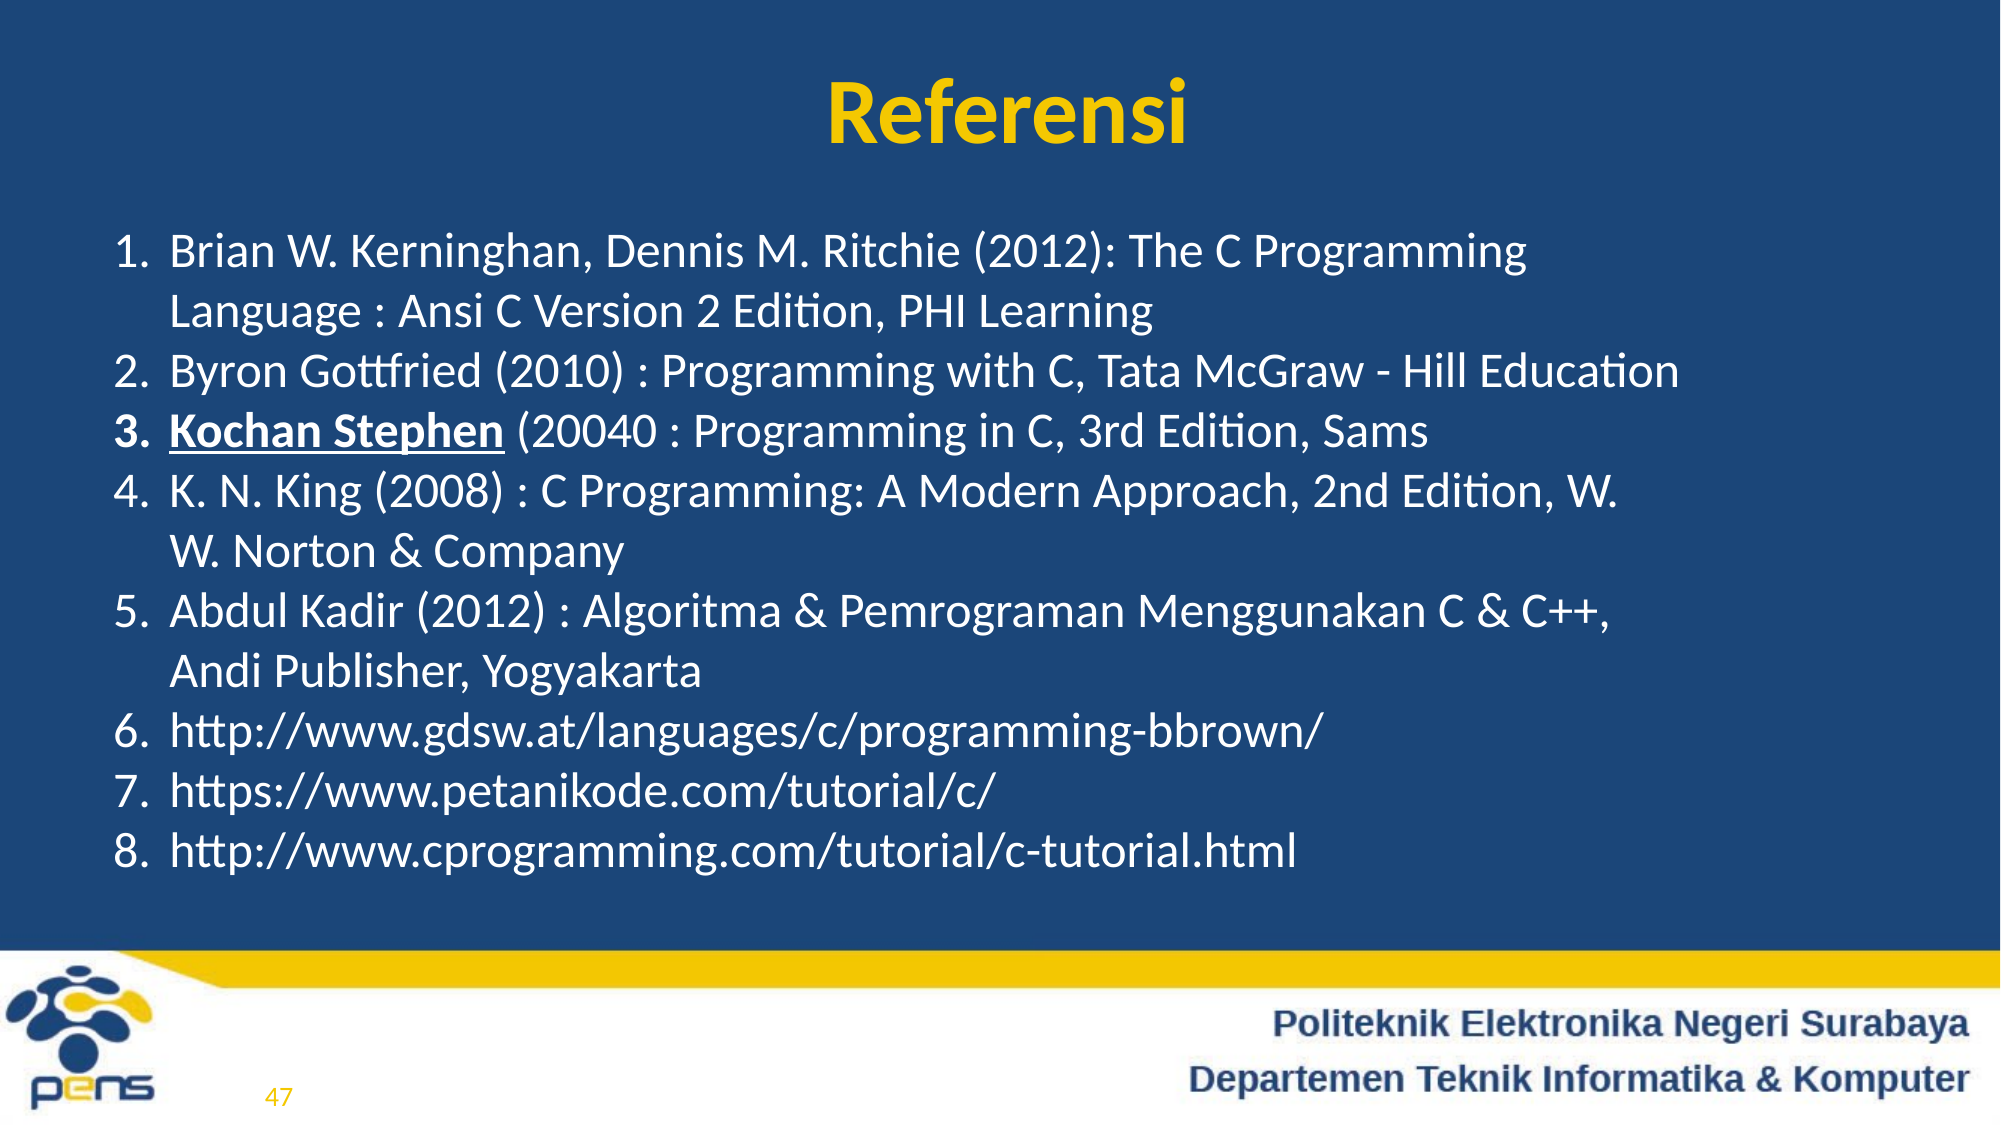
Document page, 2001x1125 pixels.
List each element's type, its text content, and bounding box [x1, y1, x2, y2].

text_box Brian W. Kerninghan, Dennis M. Ritchie (2012): The C Programming Language : Ansi C Version 2 Edition, PHI Learning Byron Gottfried (2010) : Programming with C, Tata McGraw - Hill Education Kochan Stephen (20040 : Programming in C, 3rd Edition, Sams K. N. King (2008) : C Programming: A Modern Approach, 2nd Edition, W. W. Norton & Company Abdul Kadir (2012) : Algoritma & Pemrograman Menggunakan C & C++, Andi Publisher, Yogyakarta http://www.gdsw.at/languages/c/programming-bbrown/ https://www.petanikode.com/tutorial/c/ http://www.cprogramming.com/tutorial/c-tutorial.html [98, 209, 1696, 945]
picture [0, 0, 2001, 1125]
title Referensi [145, 15, 1871, 210]
slide_number ‹#› [249, 1065, 588, 1125]
